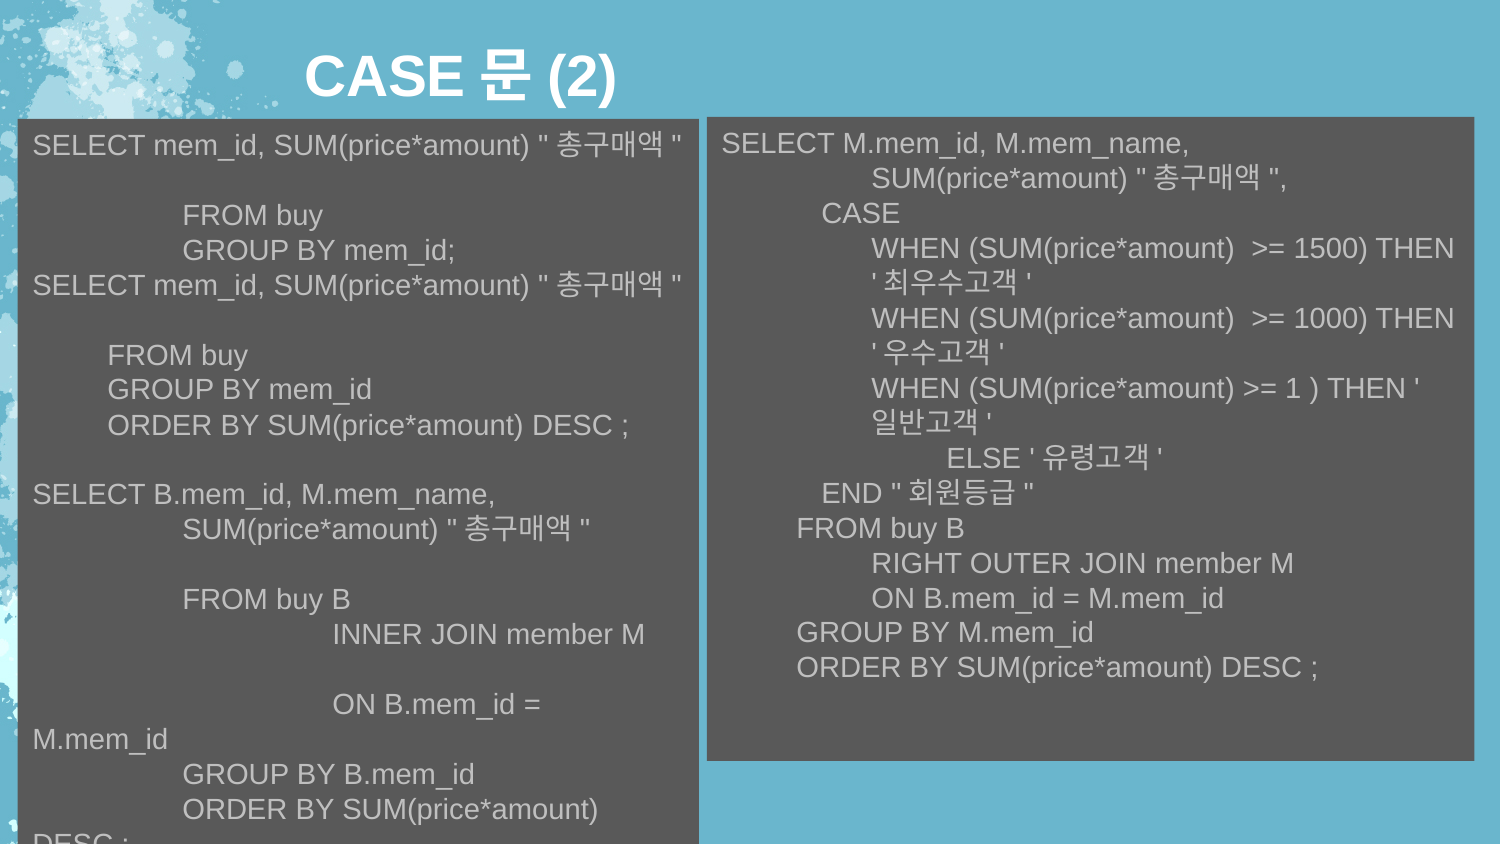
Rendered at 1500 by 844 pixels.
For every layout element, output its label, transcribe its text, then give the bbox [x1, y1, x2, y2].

text_box SELECT M.mem_id, M.mem_name, SUM(price*amount) "총구매액", CASE WHEN (SUM(price*amount) >= 1500) THEN '최우수고객' WHEN (SUM(price*amount) >= 1000) THEN '우수고객' WHEN (SUM(price*amount) >= 1 ) THEN '일반고객' ELSE '유령고객' END "회원등급" FROM buy B RIGHT OUTER JOIN member M ON B.mem_id = M.mem_id GROUP BY M.mem_id ORDER BY SUM(price*amount) DESC ; [706, 116, 1475, 761]
list CASE문(2) [289, 27, 1500, 119]
picture [699, 119, 1500, 844]
text_box SELECT mem_id, SUM(price*amount) "총구매액" FROM buy GROUP BY mem_id; SELECT mem_id, SUM(price*amount) "총구매액" FROM buy GROUP BY mem_id ORDER BY SUM(price*amount) DESC ; SELECT B.mem_id, M.mem_name, SUM(price*amount) "총구매액" FROM buy B INNER JOIN member M ON B.mem_id = M.mem_id GROUP BY B.mem_id ORDER BY SUM(price*amount) DESC ; [17, 118, 699, 844]
picture [0, 0, 1500, 844]
